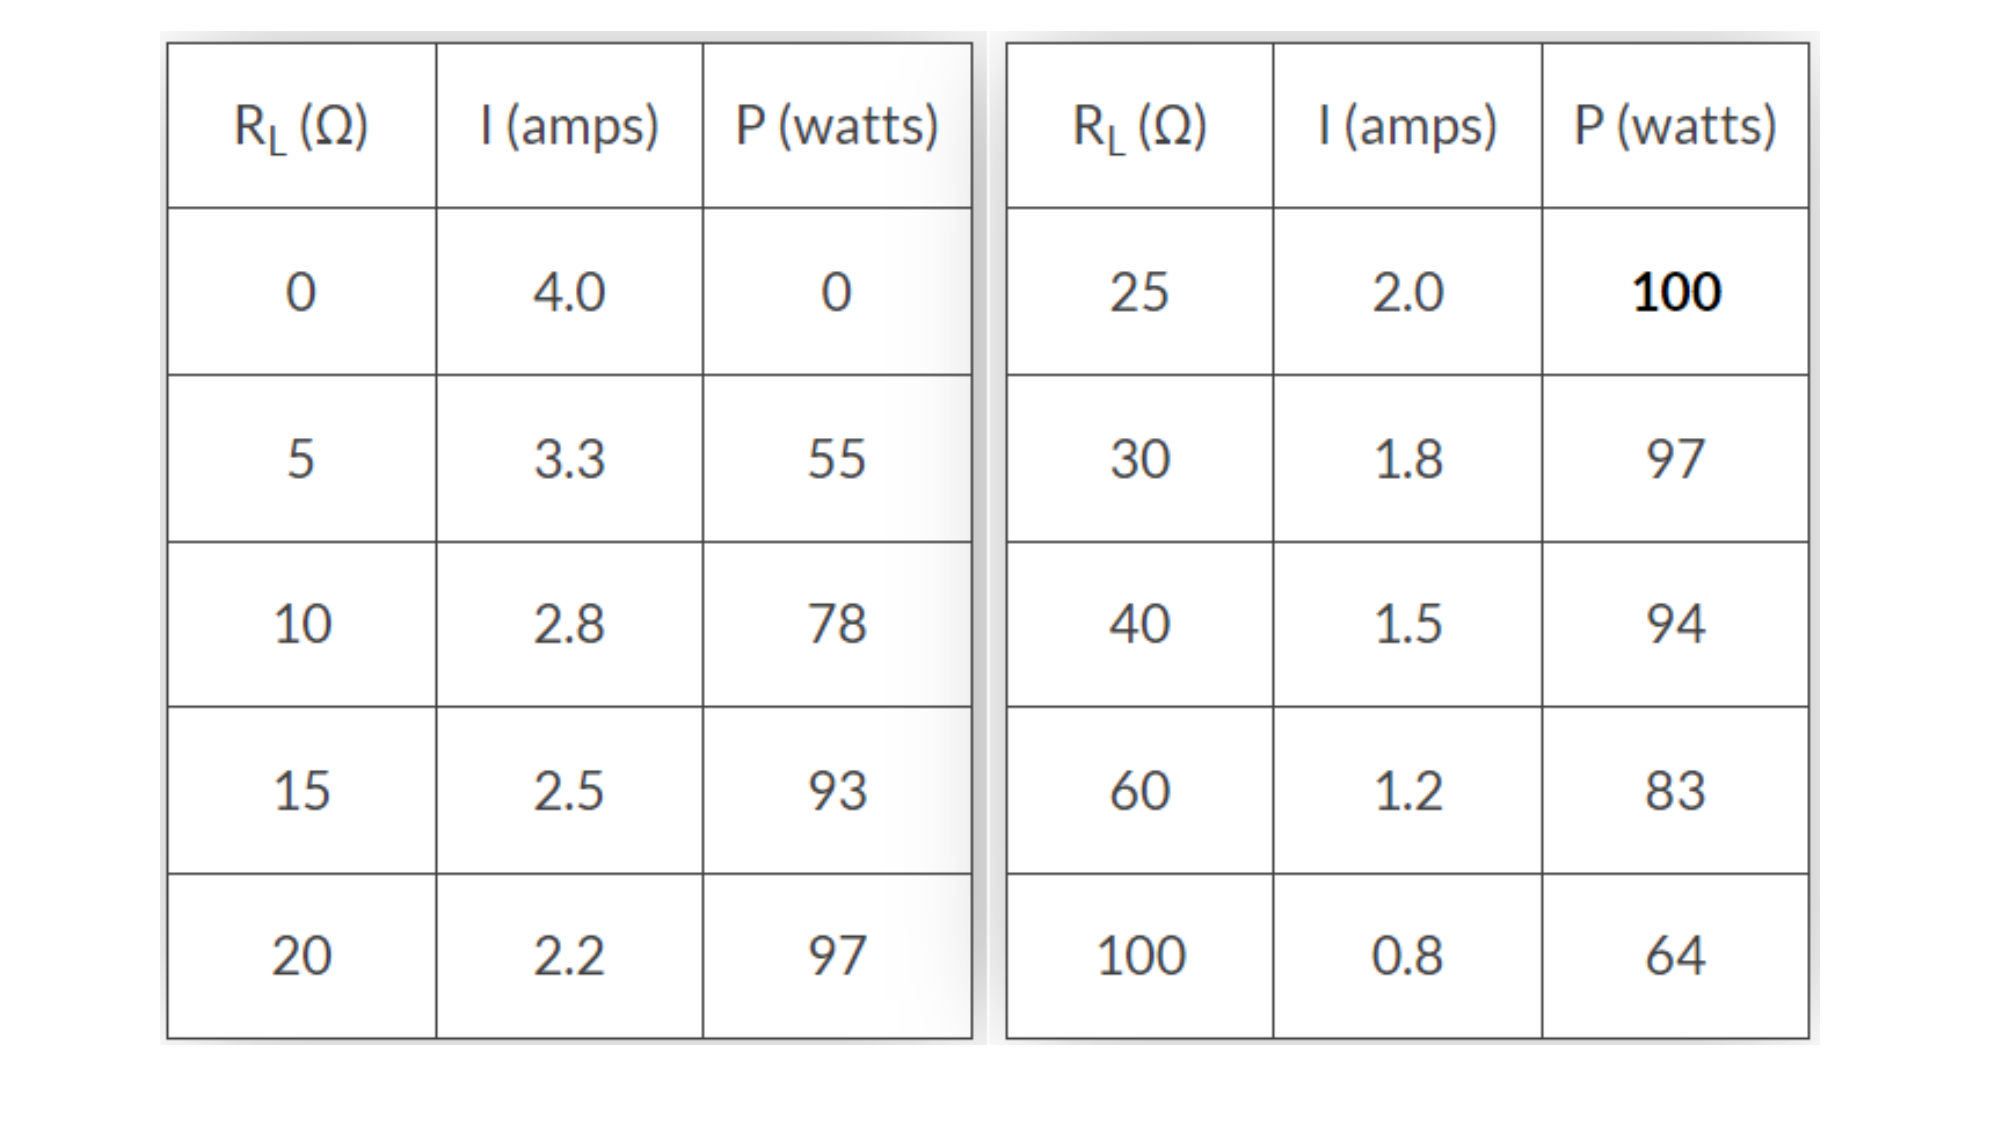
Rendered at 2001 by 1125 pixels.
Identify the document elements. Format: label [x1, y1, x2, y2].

picture [160, 31, 1820, 1045]
